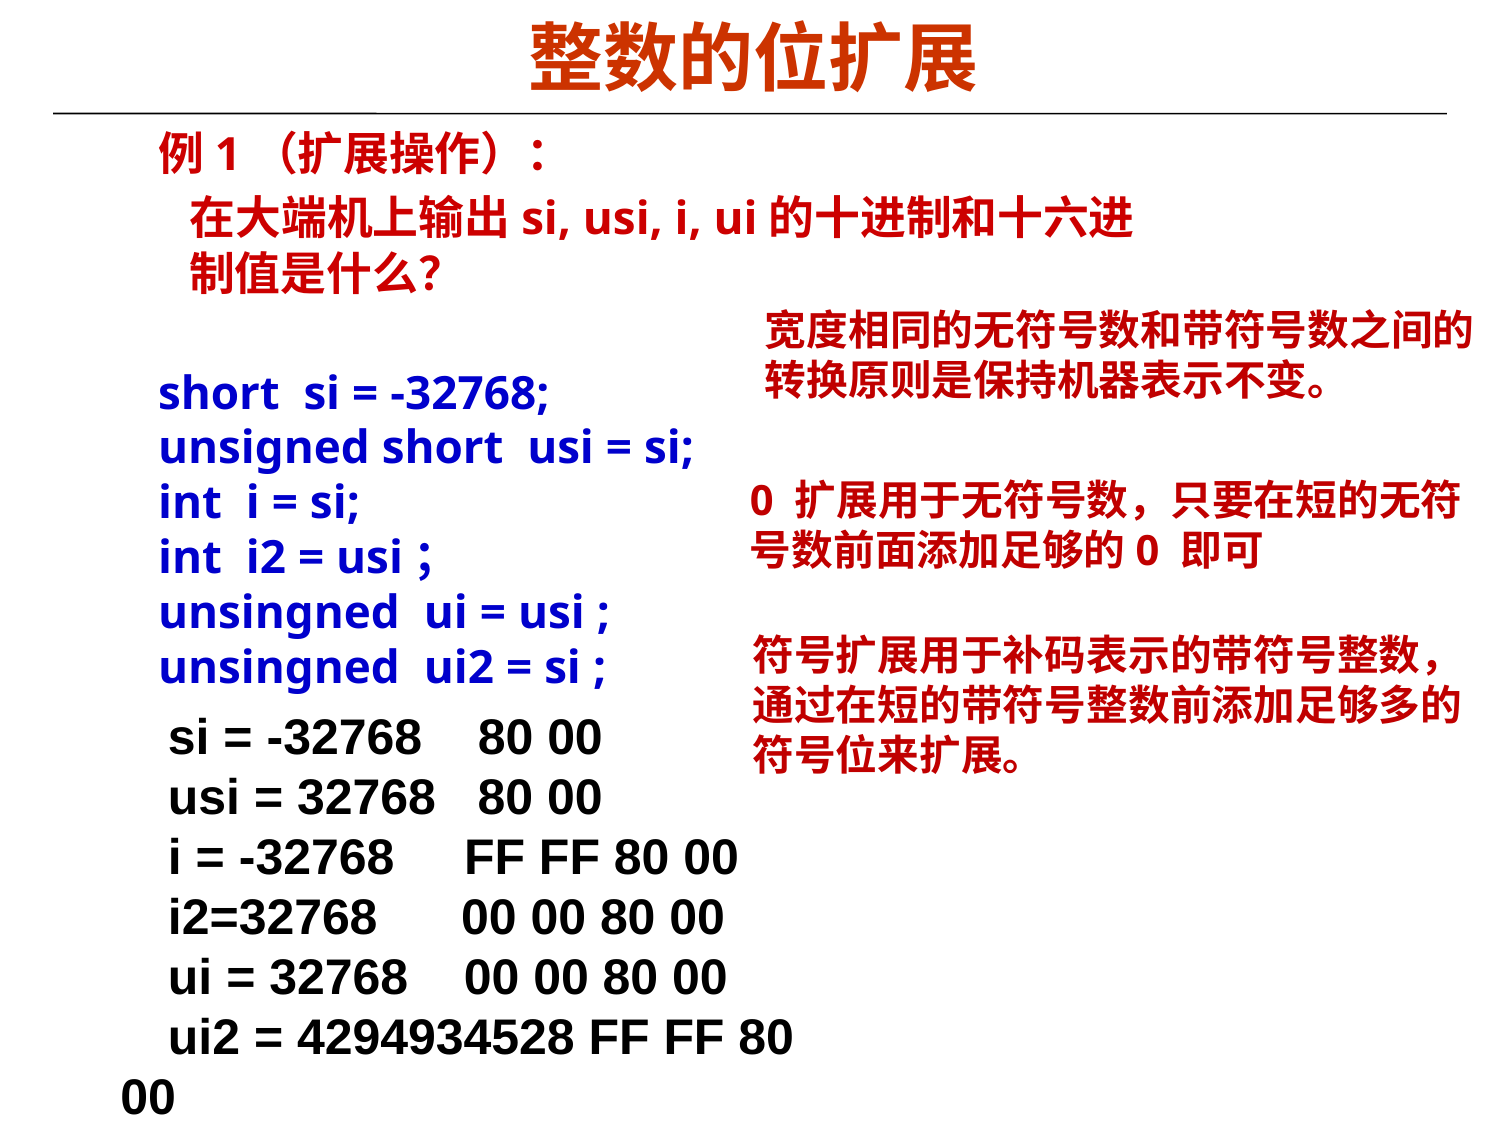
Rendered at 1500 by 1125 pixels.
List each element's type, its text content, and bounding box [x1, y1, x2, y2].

text_box 0 扩展用于无符号数，只要在短的无符号数前面添加足够的0 即可 [735, 466, 1486, 582]
text_box 宽度相同的无符号数和带符号数之间的转换原则是保持机器表示不变。 [749, 296, 1500, 412]
list 例1（扩展操作）： 在大端机上输出si, usi, i, ui的十进制和十六进制值是什么？ short si = -32768; unsigned short usi = si; int i = si; int i2 = usi； unsingned ui = usi ; unsingned ui2 = si ; [66, 120, 1149, 768]
text_box 符号扩展用于补码表示的带符号整数，通过在短的带符号整数前添加足够多的符号位来扩展。 [737, 621, 1488, 787]
title 整数的位扩展 [77, 5, 1429, 203]
text_box si = -32768 80 00 usi = 32768 80 00 i = -32768 FF FF 80 00 i2=32768 00 00 80 00 ui = 32768 00 00 80 00 ui2 = 4294934528 FF FF 80 00 [105, 726, 832, 1102]
